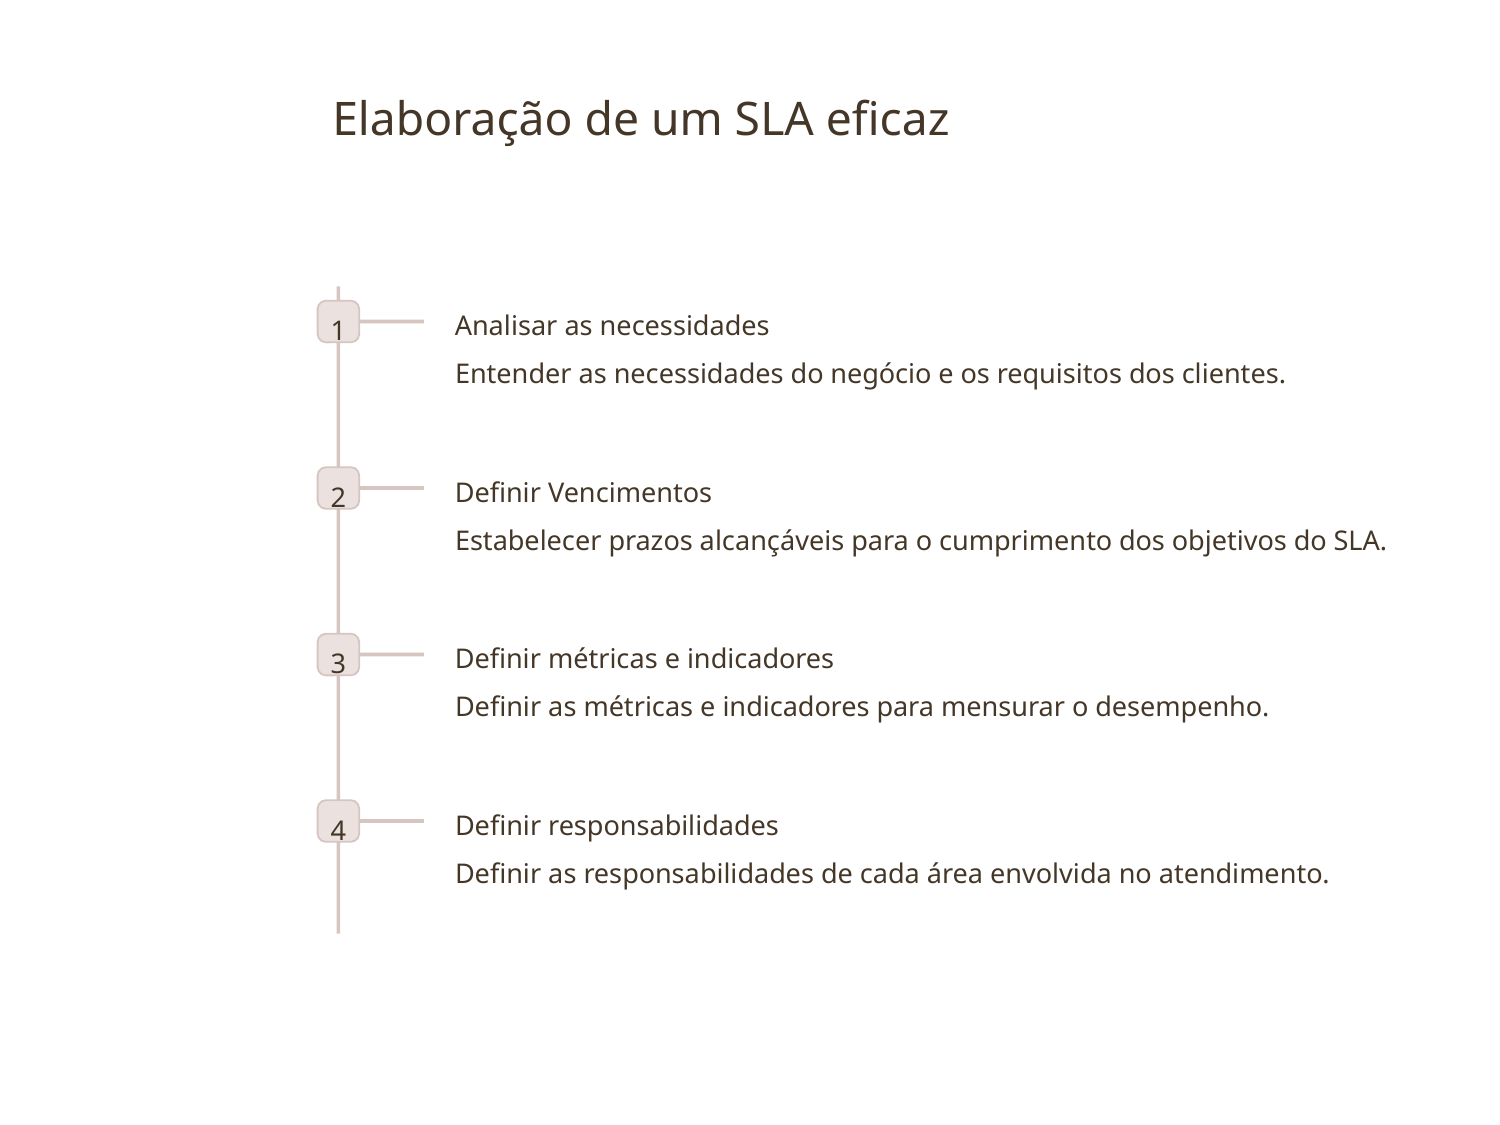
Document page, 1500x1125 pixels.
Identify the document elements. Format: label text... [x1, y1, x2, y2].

text_box [336, 343, 341, 467]
text_box [360, 319, 424, 324]
text_box Elaboração de um SLA eficaz [317, 79, 876, 138]
text_box [317, 300, 360, 343]
text_box Definir Vencimentos [440, 471, 644, 501]
text_box 4 [330, 803, 346, 839]
text_box Entender as necessidades do negócio e os requisitos dos clientes. [440, 352, 1190, 382]
text_box 3 [331, 637, 346, 672]
text_box Definir responsabilidades [440, 804, 693, 834]
text_box Analisar as necessidades [440, 304, 680, 334]
text_box [317, 800, 360, 842]
text_box Estabelecer prazos alcançáveis para o cumprimento dos objetivos do SLA. [440, 518, 1190, 549]
text_box [360, 819, 424, 823]
text_box [360, 486, 424, 490]
text_box Definir métricas e indicadores [440, 637, 737, 667]
text_box Definir as responsabilidades de cada área envolvida no atendimento. [440, 851, 1190, 882]
text_box 1 [333, 304, 344, 339]
text_box [336, 509, 341, 633]
text_box [336, 286, 341, 300]
text_box [336, 842, 341, 934]
text_box 2 [331, 470, 346, 506]
text_box [317, 467, 360, 509]
text_box [317, 633, 360, 676]
text_box Definir as métricas e indicadores para mensurar o desempenho. [440, 685, 1190, 715]
text_box [336, 676, 341, 800]
text_box [360, 652, 424, 657]
